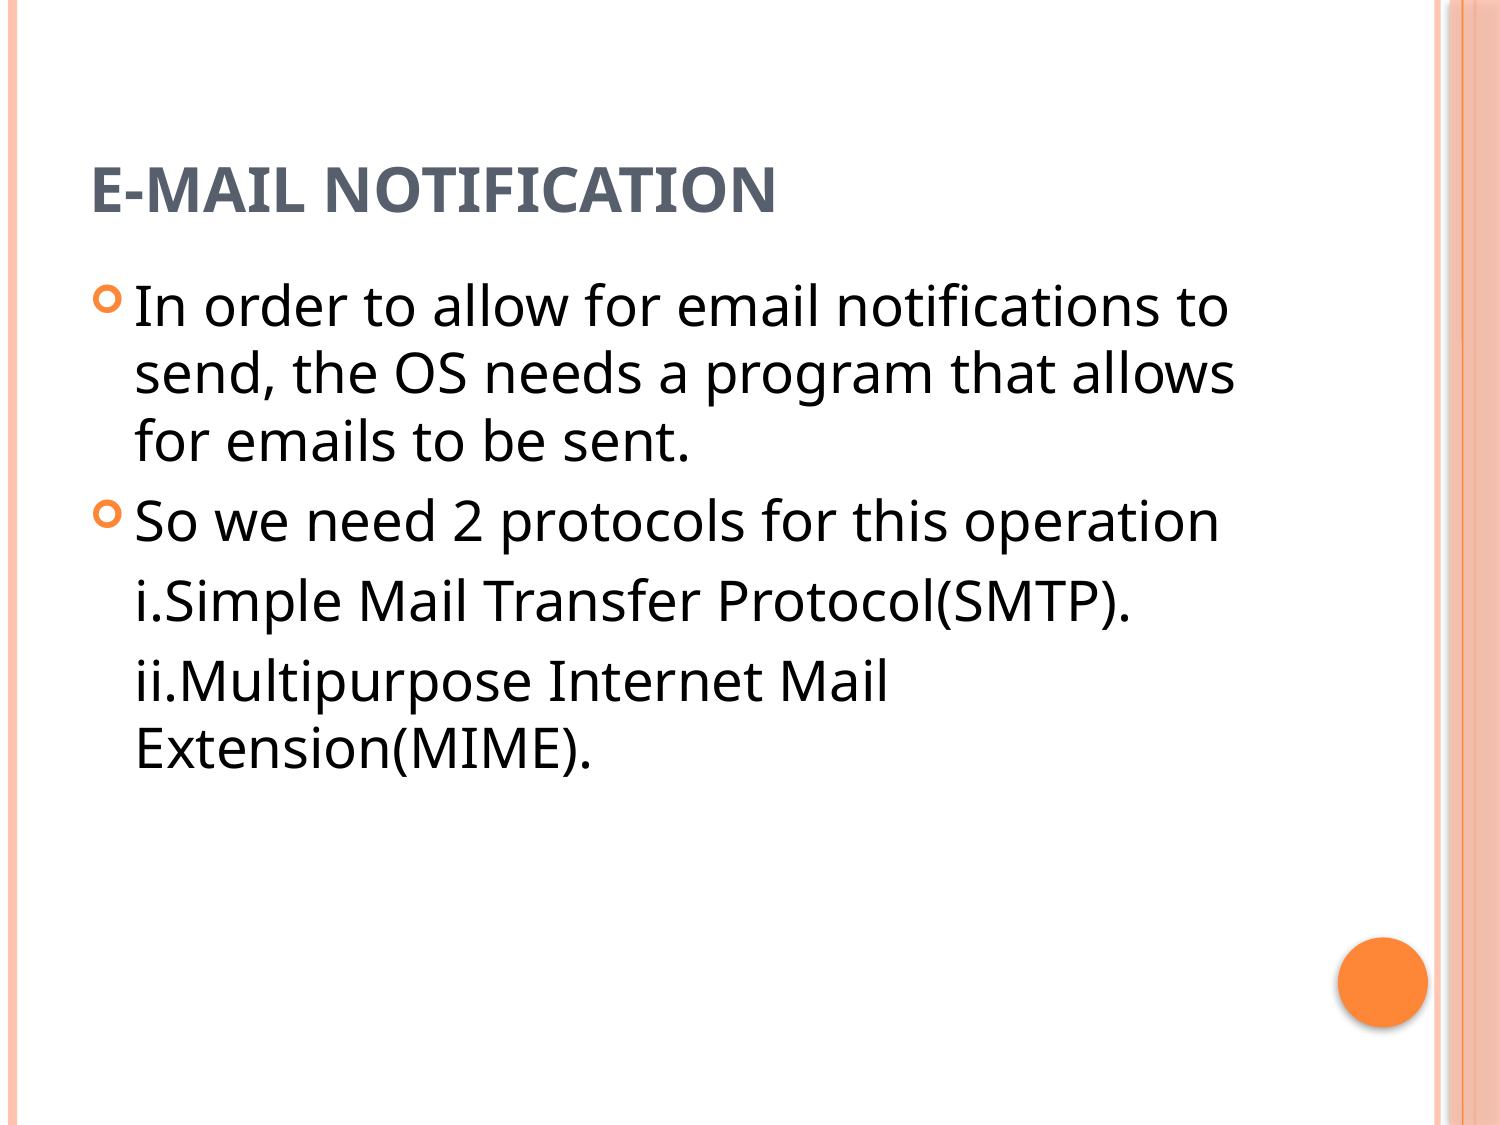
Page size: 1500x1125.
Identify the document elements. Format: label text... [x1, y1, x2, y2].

list In order to allow for email notifications to send, the OS needs a program that allows for emails to be sent. So we need 2 protocols for this operation i.Simple Mail Transfer Protocol(SMTP). ii.Multipurpose Internet Mail Extension(MIME). [75, 262, 1300, 1062]
title E-mail Notification [75, 45, 1300, 233]
